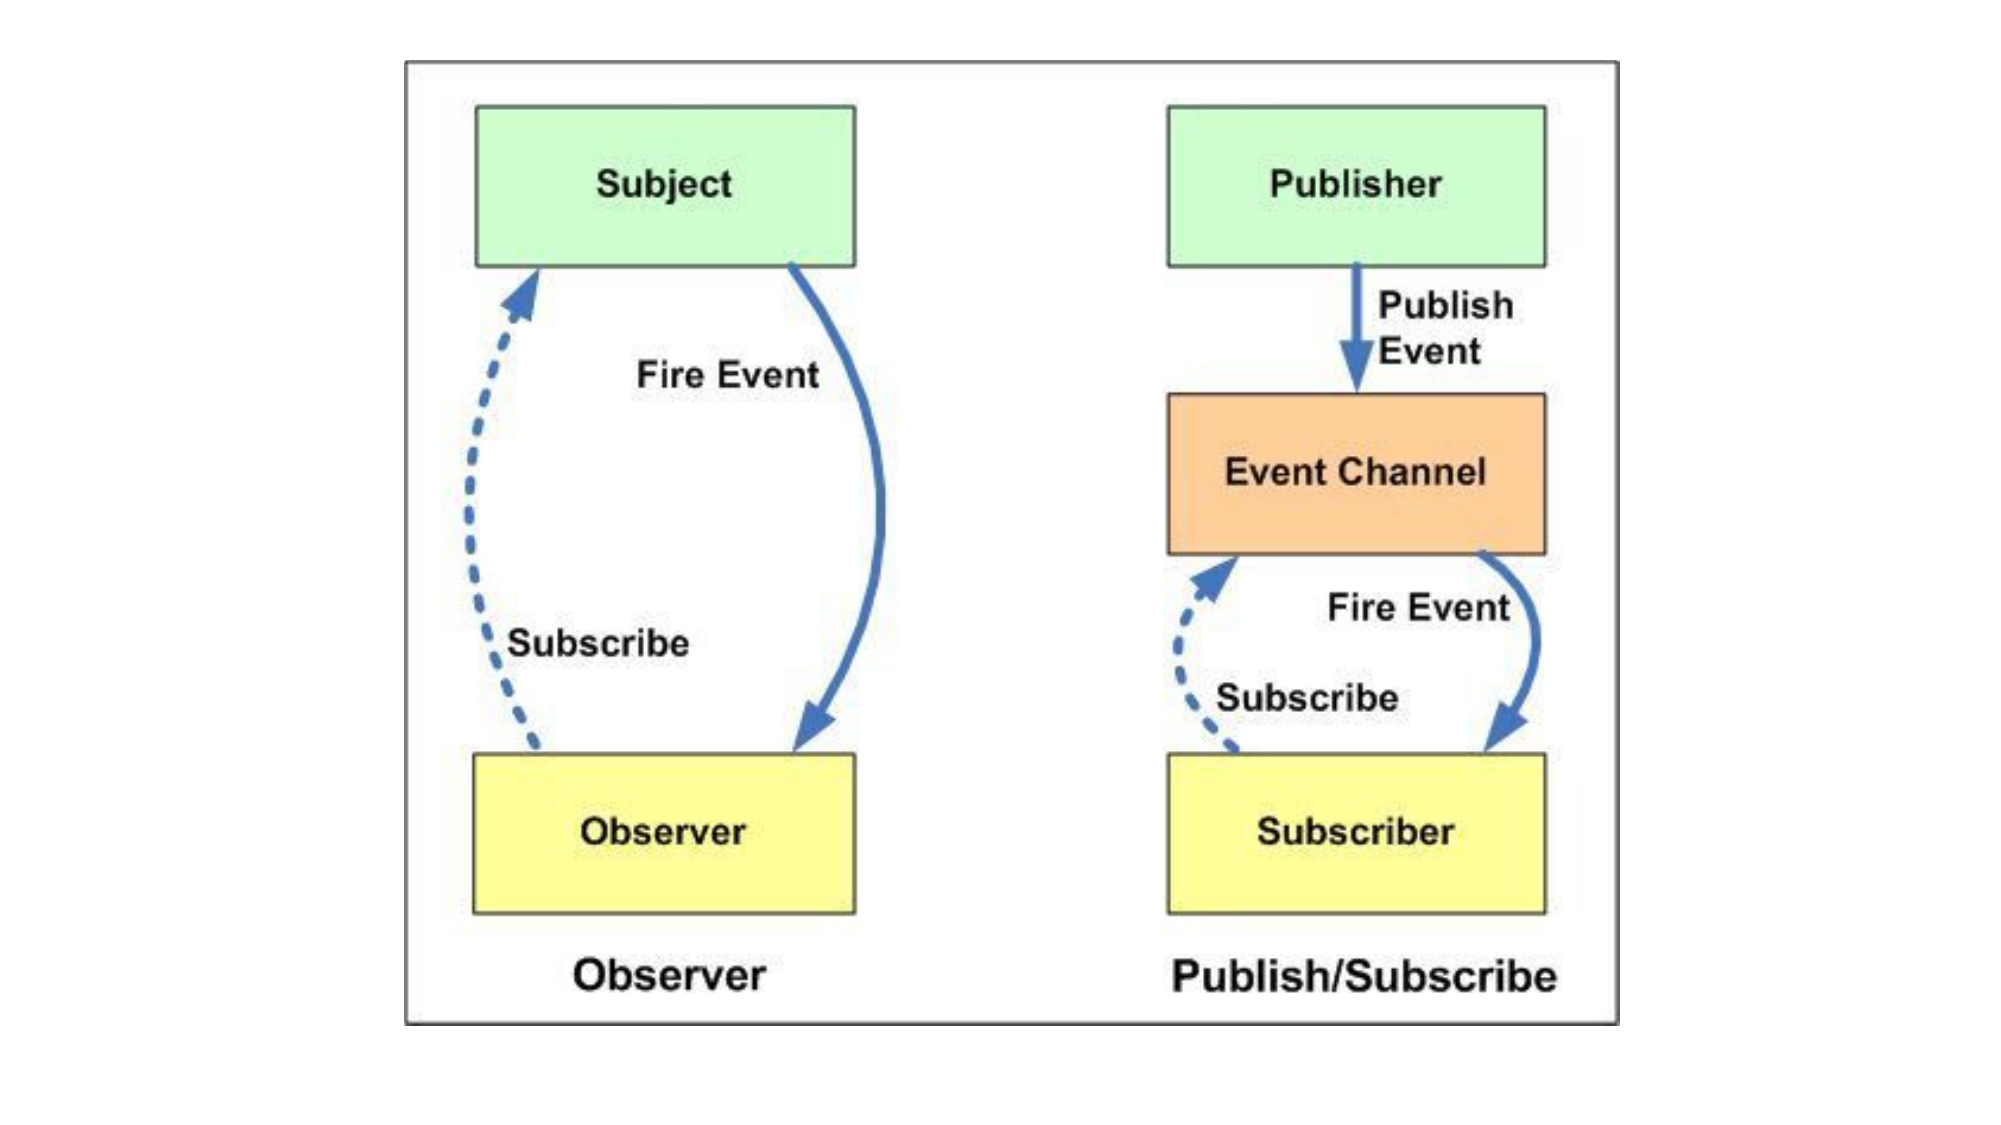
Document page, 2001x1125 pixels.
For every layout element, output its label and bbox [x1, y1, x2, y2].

list [404, 60, 1620, 1026]
